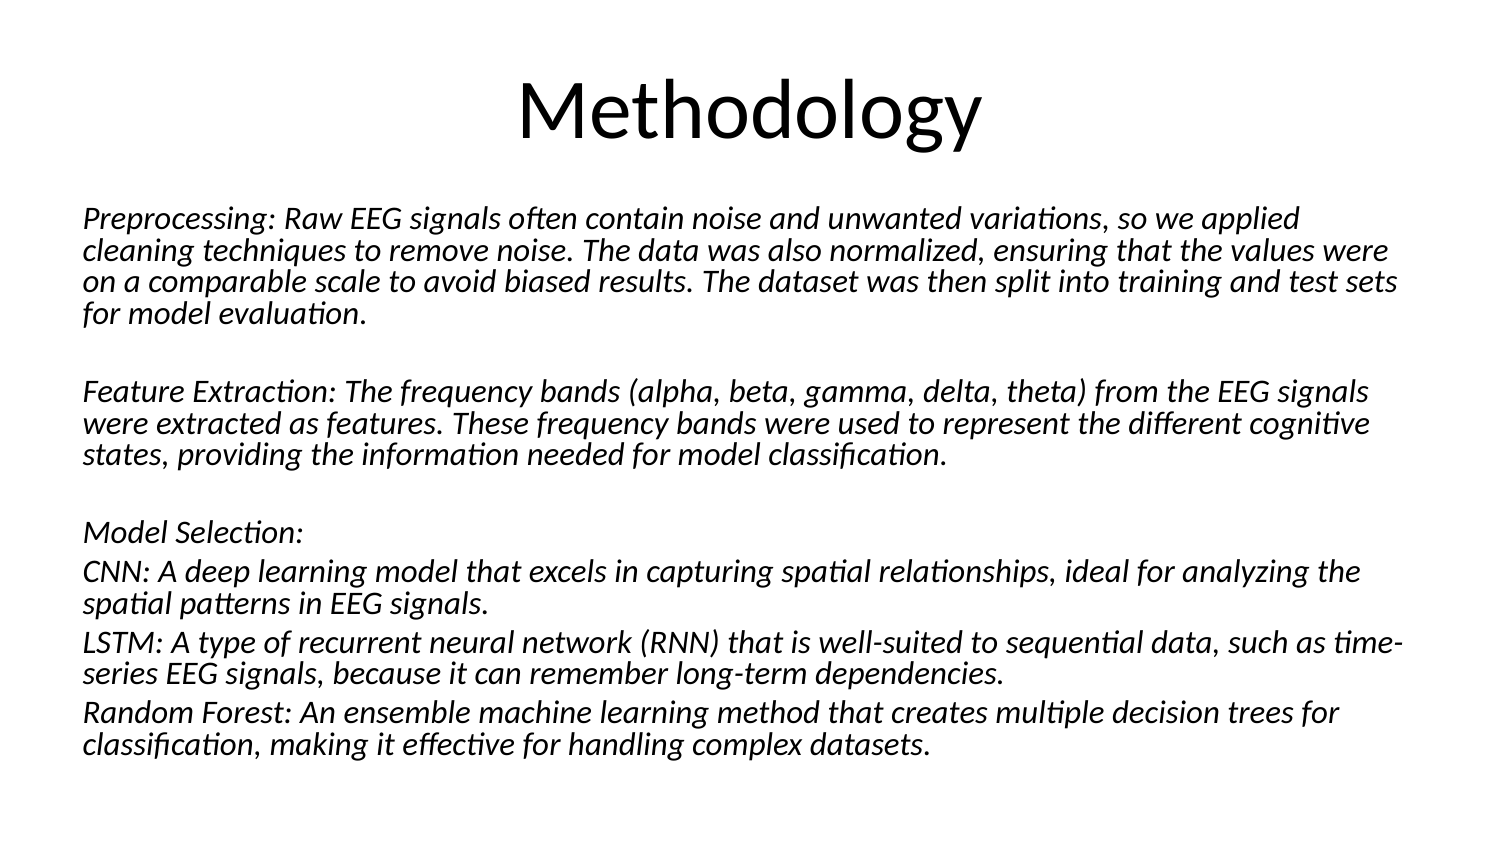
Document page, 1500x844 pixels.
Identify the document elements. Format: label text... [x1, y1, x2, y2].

title Methodology [75, 33, 1425, 175]
list Preprocessing: Raw EEG signals often contain noise and unwanted variations, so we applied cleaning techniques to remove noise. The data was also normalized, ensuring that the values were on a comparable scale to avoid biased results. The dataset was then split into training and test sets for model evaluation. Feature Extraction: The frequency bands (alpha, beta, gamma, delta, theta) from the EEG signals were extracted as features. These frequency bands were used to represent the different cognitive states, providing the information needed for model classification. Model Selection: CNN: A deep learning model that excels in capturing spatial relationships, ideal for analyzing the spatial patterns in EEG signals. LSTM: A type of recurrent neural network (RNN) that is well-suited to sequential data, such as time-series EEG signals, because it can remember long-term dependencies. Random Forest: An ensemble machine learning method that creates multiple decision trees for classification, making it effective for handling complex datasets. [67, 196, 1426, 754]
